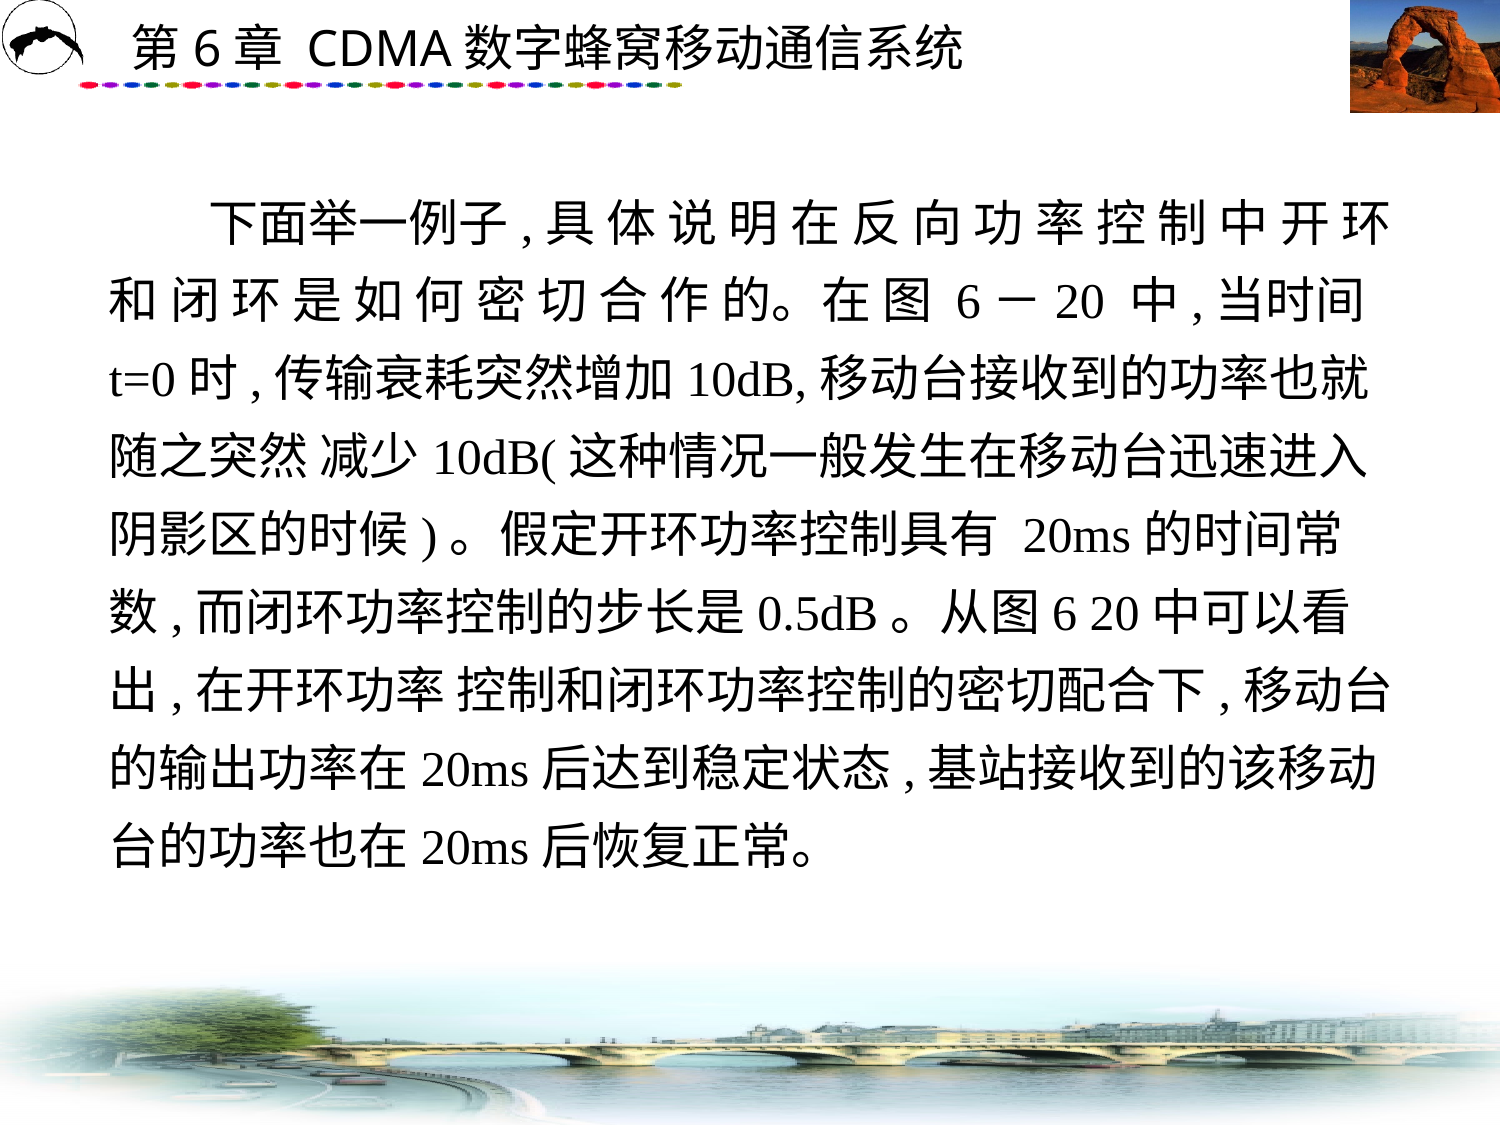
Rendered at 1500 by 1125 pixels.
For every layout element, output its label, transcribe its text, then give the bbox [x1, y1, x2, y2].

picture [0, 962, 1500, 1125]
picture [1350, 0, 1500, 113]
picture [74, 78, 691, 91]
picture [0, 0, 100, 75]
title 下面举一例子,具 体 说 明 在 反 向 功 率 控 制 中 开 环 和 闭 环 是 如 何 密 切 合 作 的。在 图 6－20 中,当时间t=0时,传输衰耗突然增加10dB,移动台接收到的功率也就随之突然 减少10dB(这种情况一般发生在移动台迅速进入阴影区的时候)。假定开环功率控制具有 20ms的时间常数,而闭环功率控制的步长是0.5dB。从图6 20中可以看出,在开环功率 控制和闭环功率控制的密切配合下,移动台的输出功率在20ms后达到稳定状态,基站接收到的该移动台的功率也在20ms后恢复正常。 [93, 87, 1426, 1013]
